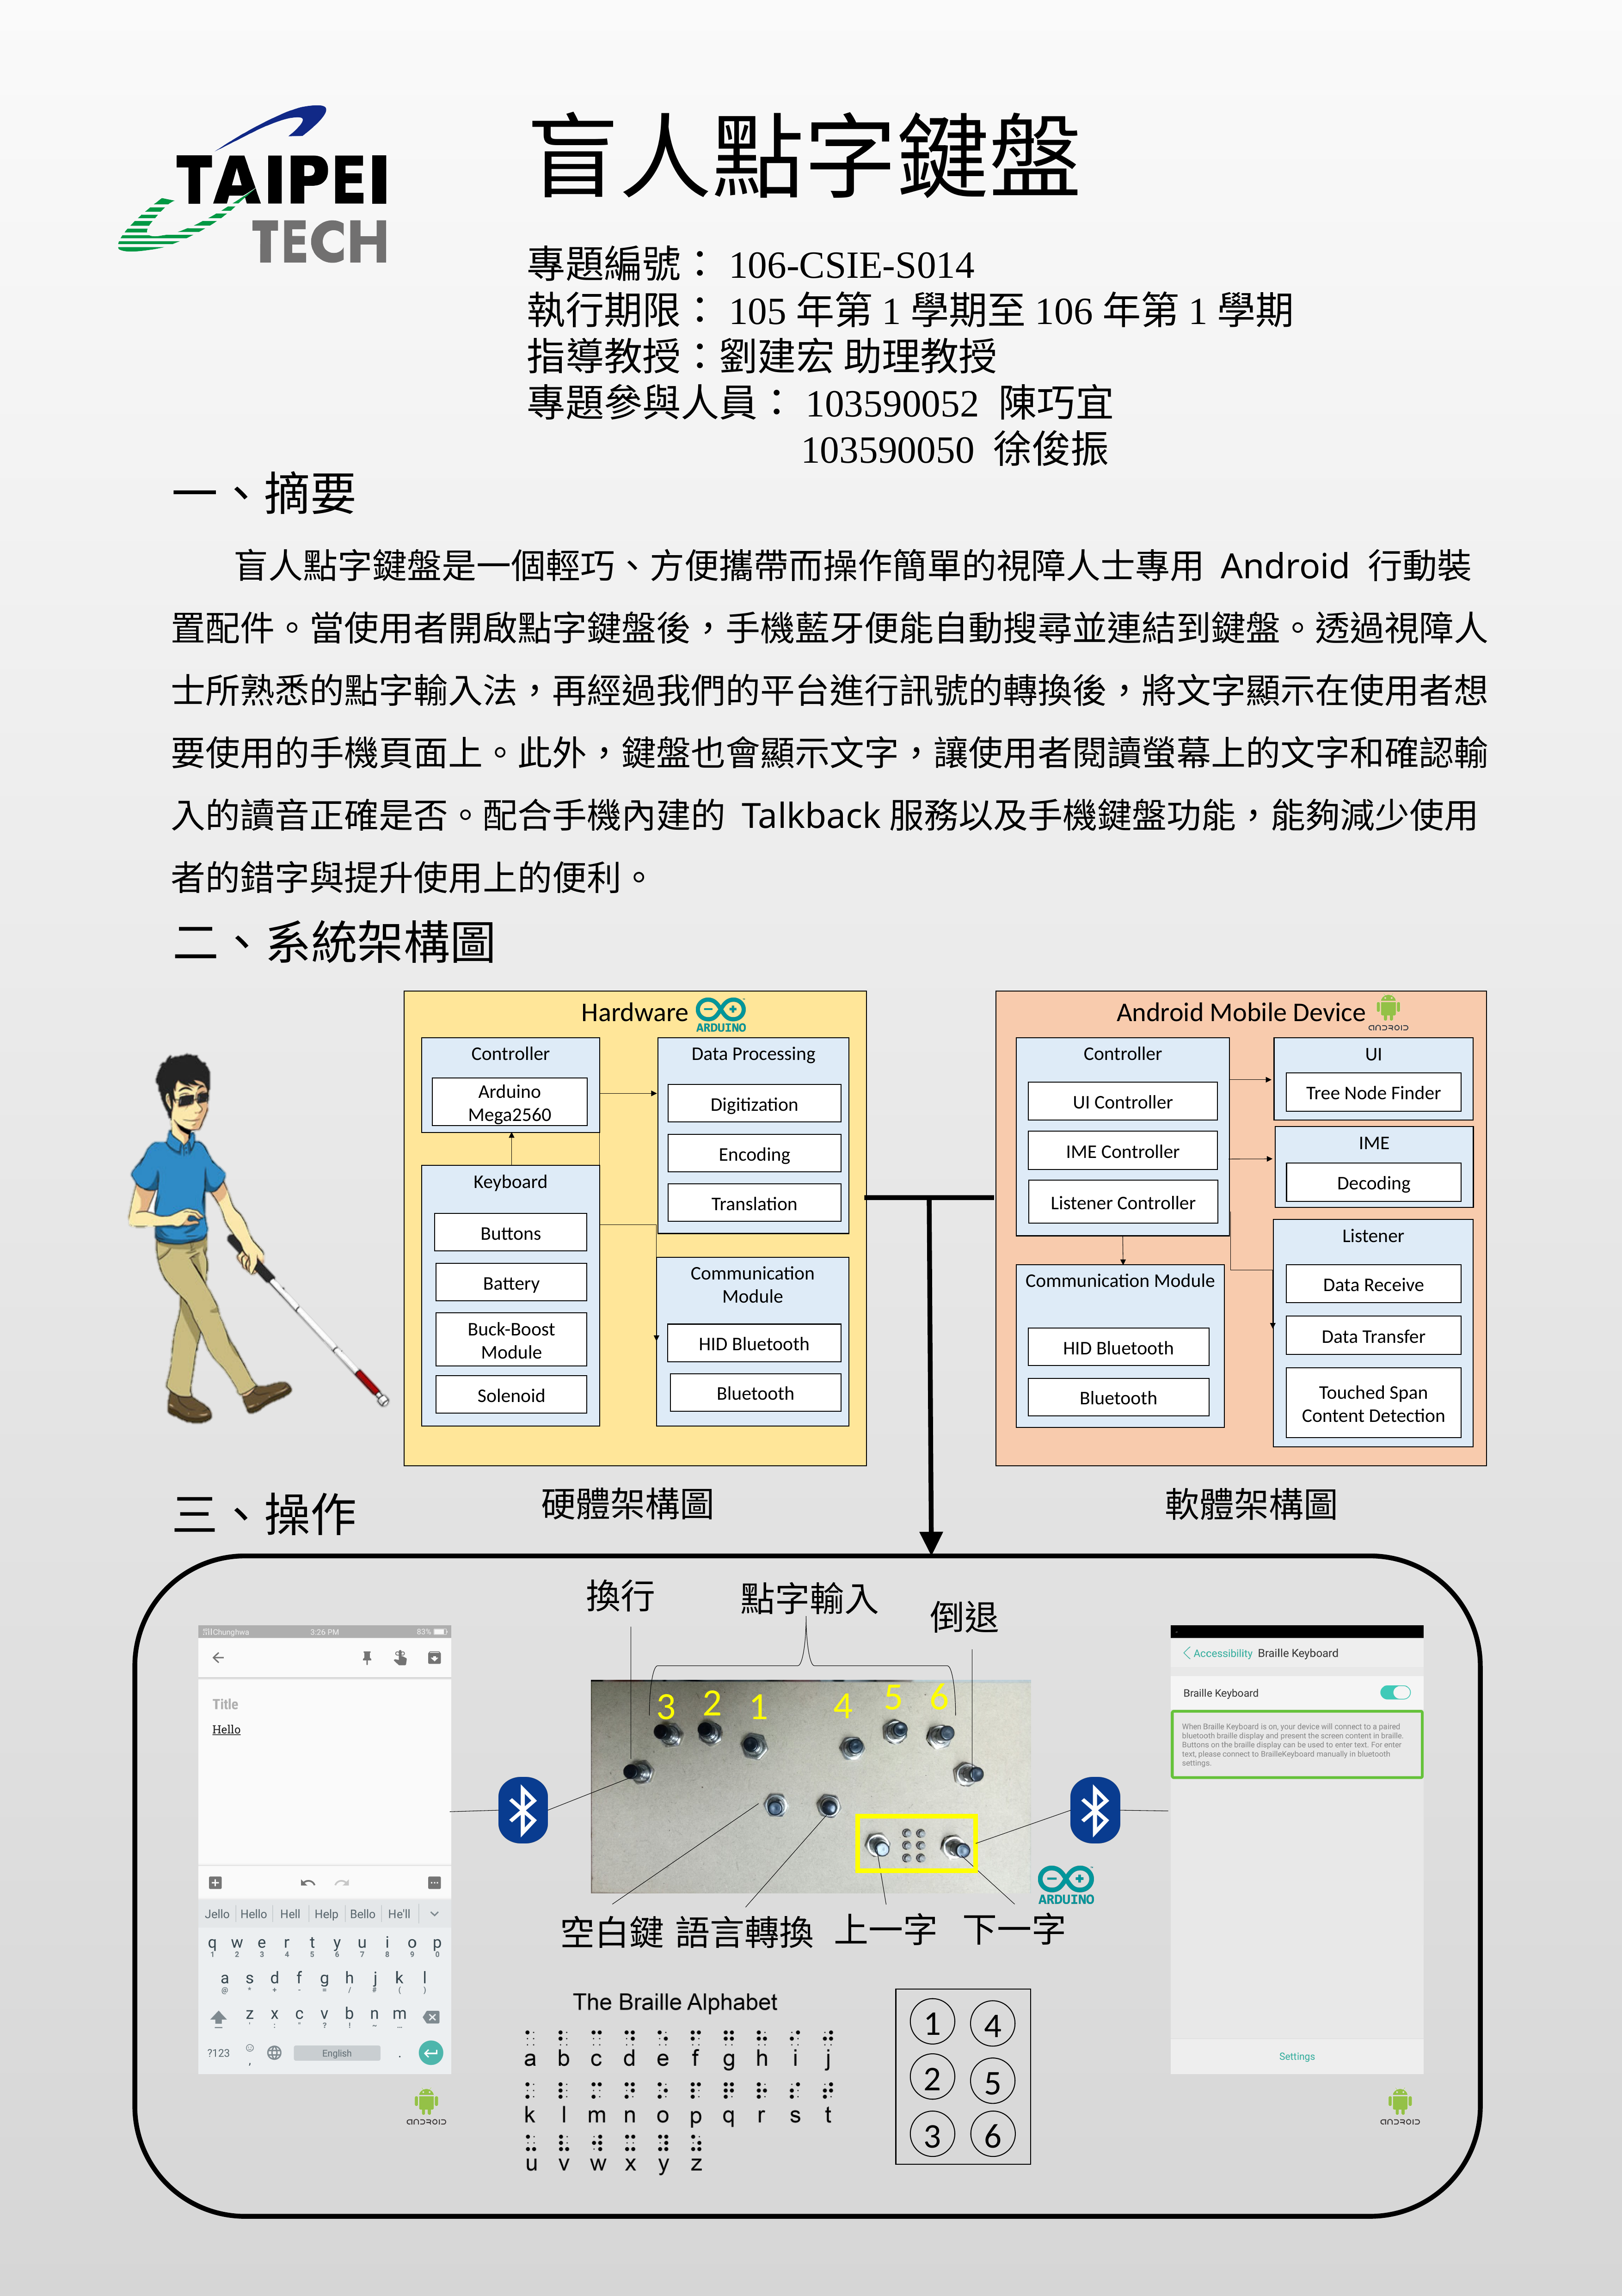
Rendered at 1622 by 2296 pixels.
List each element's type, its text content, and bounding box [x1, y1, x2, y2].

text_box 二、系統架構圖 [166, 910, 504, 972]
picture [100, 95, 404, 274]
picture [1366, 992, 1412, 1033]
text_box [135, 1482, 1481, 2216]
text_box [118, 991, 1487, 1556]
text_box 盲人點字鍵盤是一個輕巧、方便攜帶而操作簡單的視障人士專用 Android 行動裝置配件。當使用者開啟點字鍵盤後，手機藍牙便能自動搜尋並連結到鍵盤。透過視障人士所熟悉的點字輸入法，再經過我們的平台進行訊號的轉換後，將文字顯示在使用者想要使用的手機頁面上。此外，鍵盤也會顯示文字，讓使用者閱讀螢幕上的文字和確認輸入的讀音正確是否。配合手機內建的 Talkback服務以及手機鍵盤功能，能夠減少使用者的錯字與提升使用上的便利。 [164, 520, 1502, 957]
text_box 專題編號：106-CSIE-S014 執行期限：105年第1學期至106年第1學期 指導教授：劉建宏 助理教授 專題參與人員：103590052 陳巧宜 103590050 徐俊振 [520, 236, 1345, 474]
picture [696, 998, 746, 1032]
text_box 盲人點字鍵盤 [520, 95, 1172, 213]
text_box 一、摘要 [165, 461, 364, 523]
